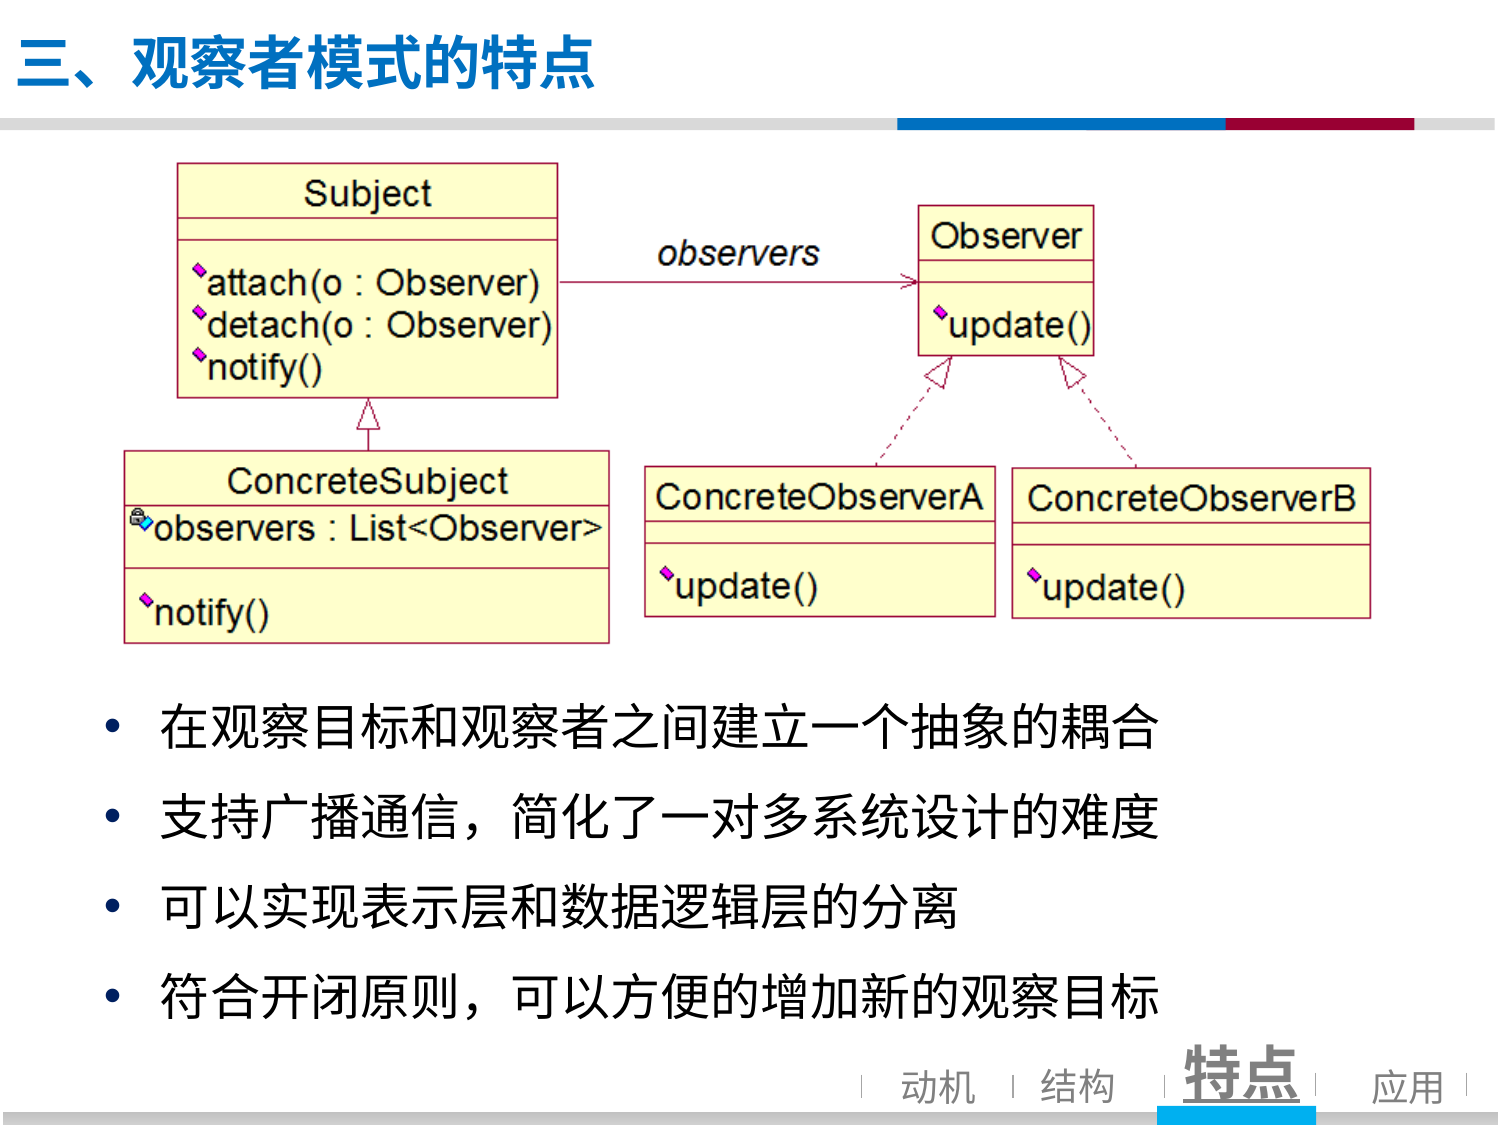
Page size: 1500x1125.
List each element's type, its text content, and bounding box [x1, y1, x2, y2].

text_box 应用 [1356, 1056, 1467, 1117]
picture [113, 154, 1387, 653]
text_box 特点 [1168, 1033, 1317, 1114]
text_box 三、观察者模式的特点 [0, 18, 725, 104]
text_box 在观察目标和观察者之间建立一个抽象的耦合 支持广播通信，简化了一对多系统设计的难度 可以实现表示层和数据逻辑层的分离 符合开闭原则，可以方便的增加新的观察目标 [88, 658, 1451, 1033]
text_box [3, 1112, 1157, 1125]
text_box [1157, 1105, 1317, 1125]
text_box 结构 [1025, 1055, 1145, 1116]
text_box 动机 [885, 1056, 1004, 1117]
text_box [1317, 1112, 1498, 1125]
